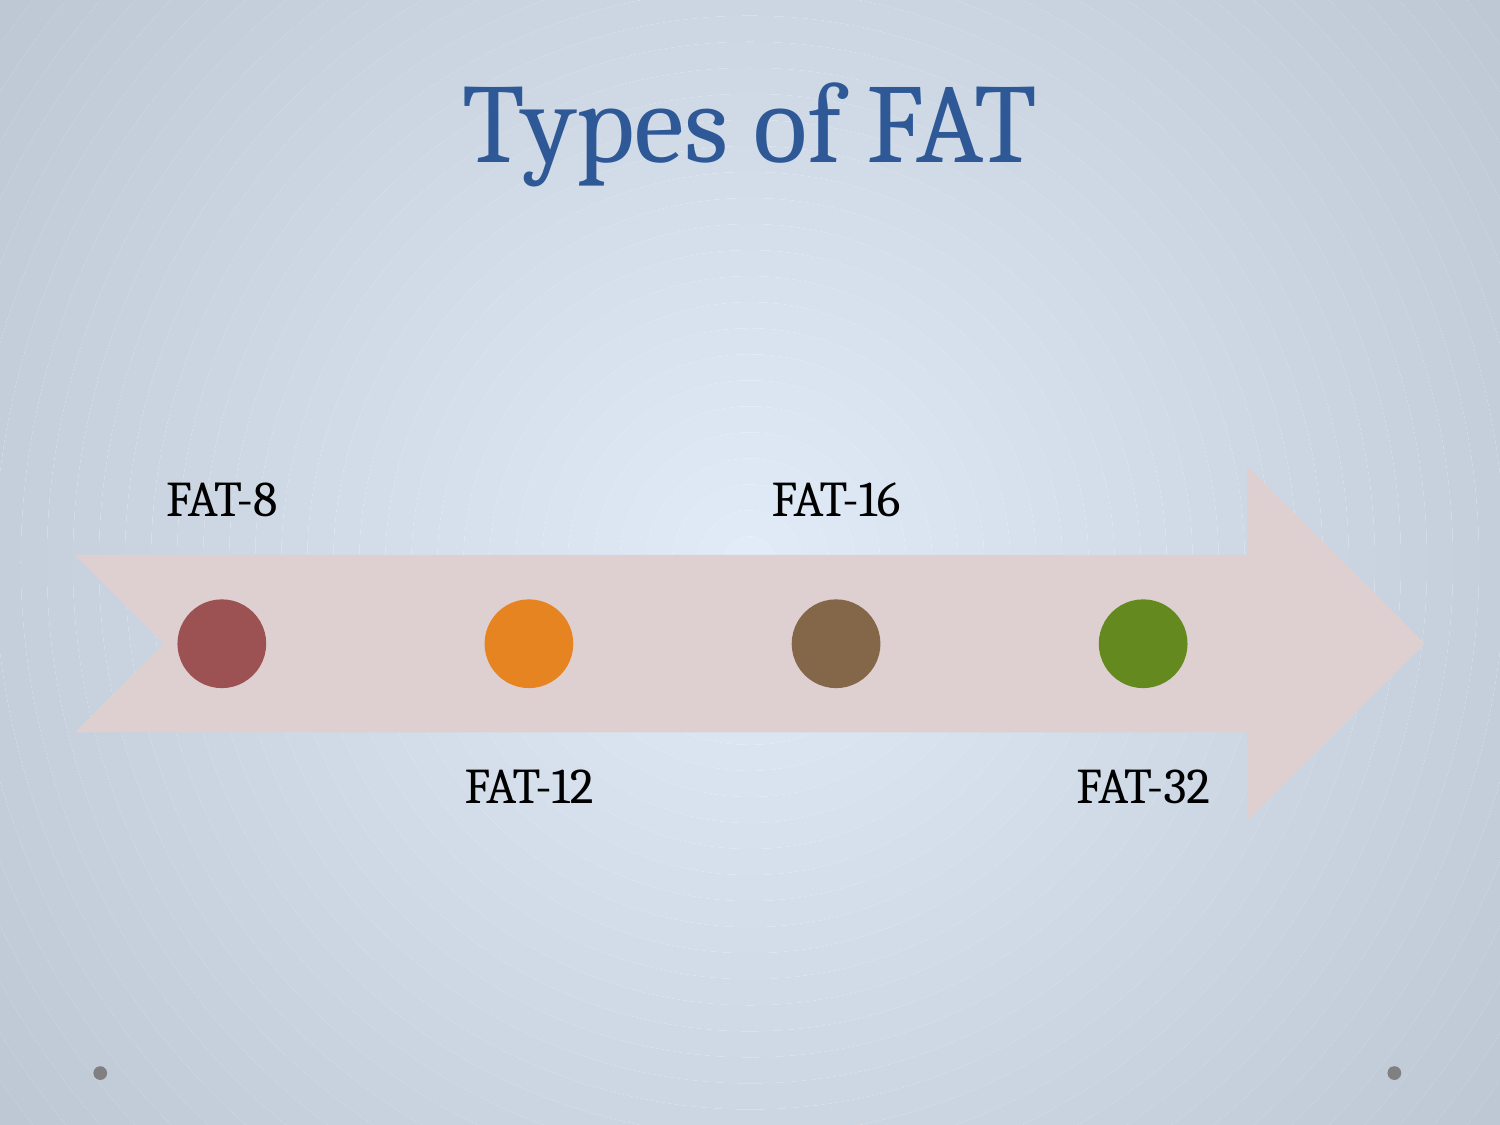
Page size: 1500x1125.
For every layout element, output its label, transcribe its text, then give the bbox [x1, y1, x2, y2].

title Types of FAT [75, 4, 1425, 192]
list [74, 199, 1426, 1088]
